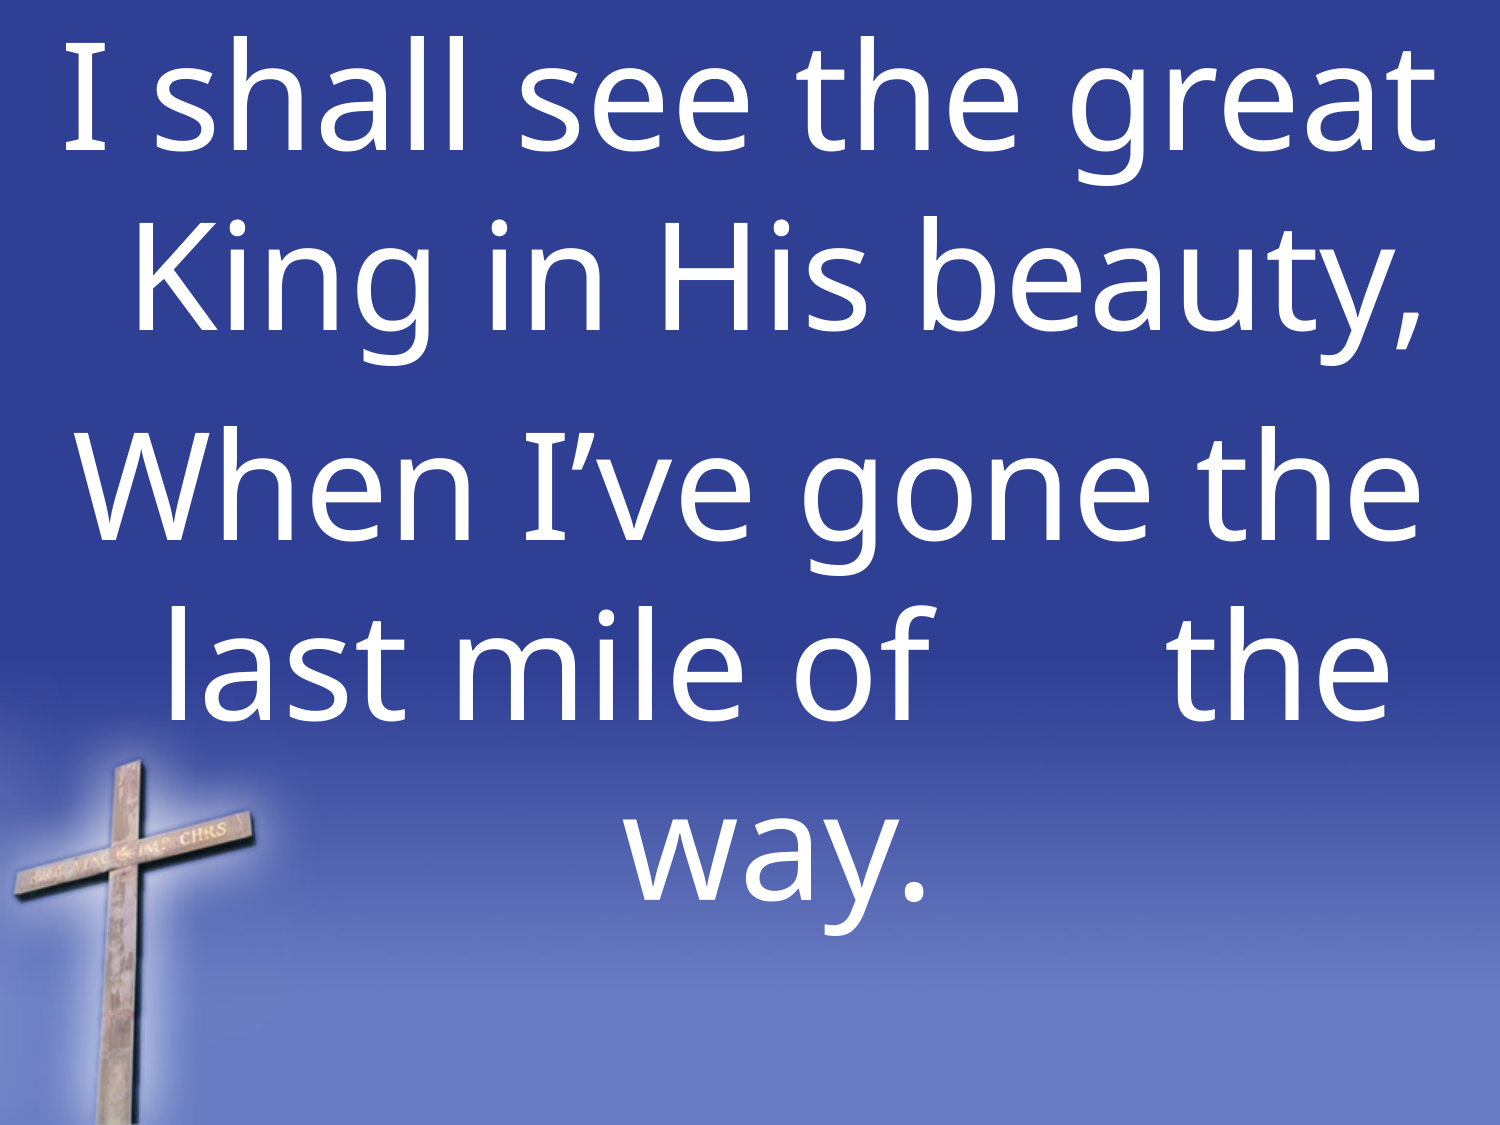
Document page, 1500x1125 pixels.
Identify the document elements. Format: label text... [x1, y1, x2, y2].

picture [0, 1118, 1500, 1125]
list I shall see the great King in His beauty, When I’ve gone the last mile of the way. [0, 0, 1500, 1118]
